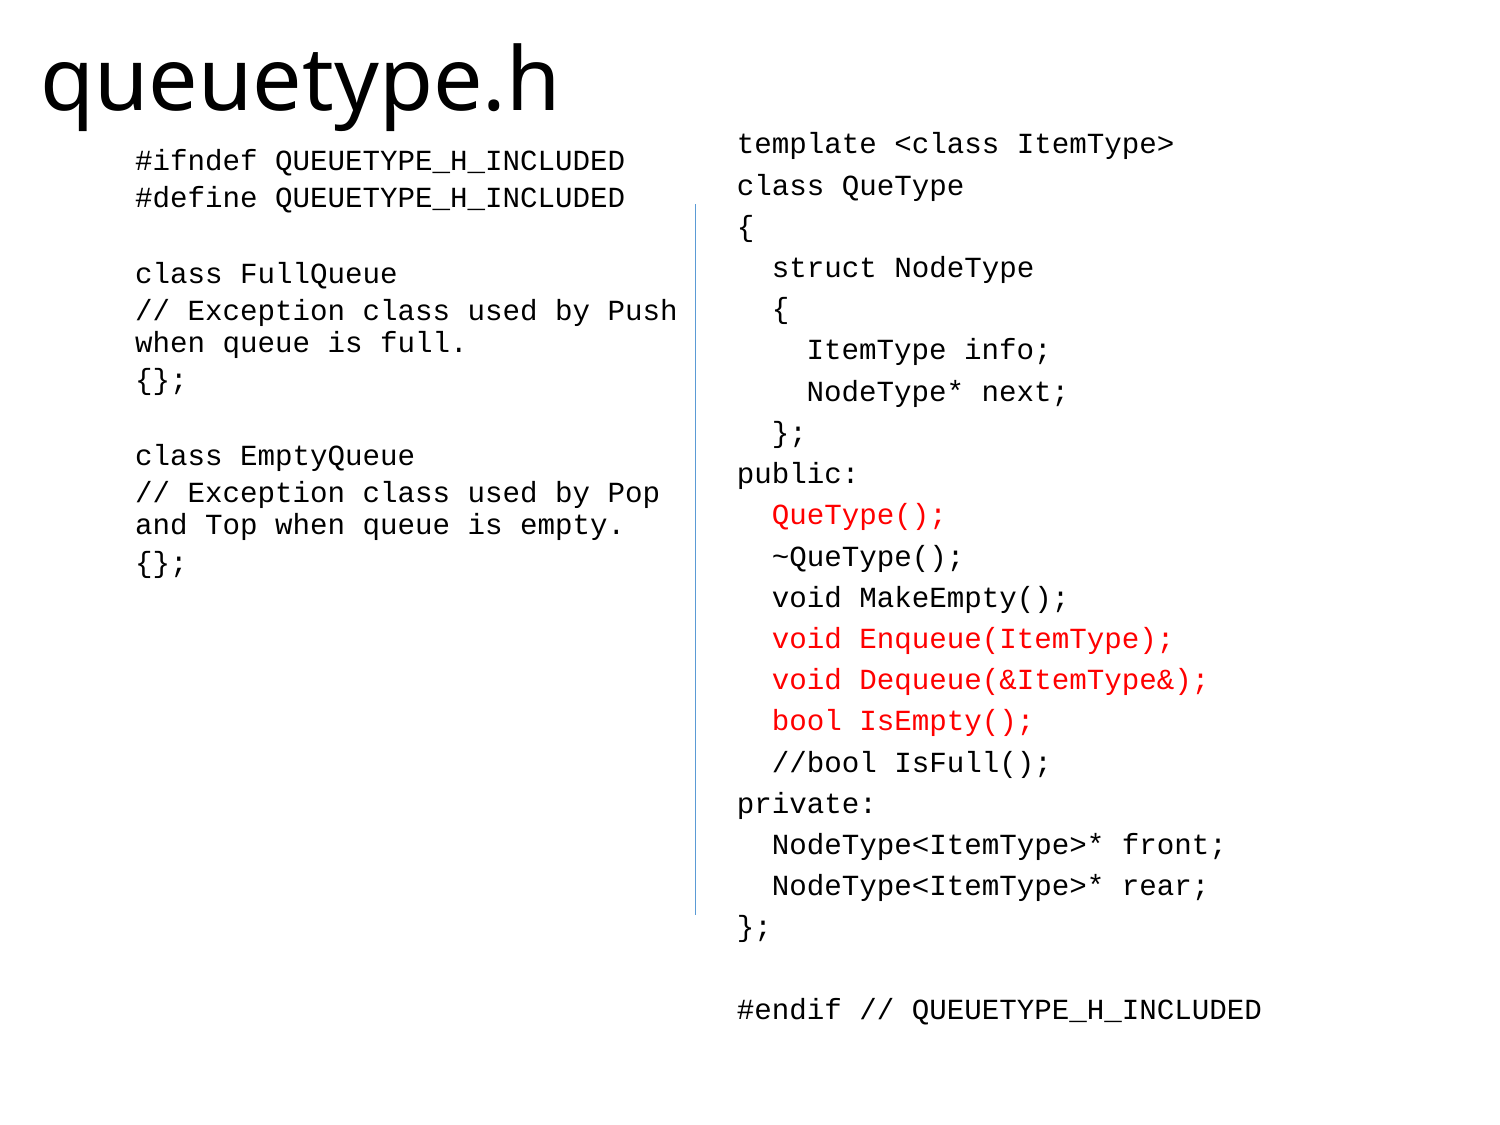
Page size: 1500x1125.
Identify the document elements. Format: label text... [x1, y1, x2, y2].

text_box template <class ItemType> class QueType { struct NodeType { ItemType info; NodeType* next; }; public: QueType(); ~QueType(); void MakeEmpty(); void Enqueue(ItemType); void Dequeue(&ItemType&); bool IsEmpty(); //bool IsFull(); private: NodeType<ItemType>* front; NodeType<ItemType>* rear; }; #endif // QUEUETYPE_H_INCLUDED [721, 117, 1370, 1074]
title queuetype.h [25, 26, 1469, 138]
list #ifndef QUEUETYPE_H_INCLUDED #define QUEUETYPE_H_INCLUDED class FullQueue // Exception class used by Push when queue is full. {}; class EmptyQueue // Exception class used by Pop and Top when queue is empty. {}; [120, 137, 721, 1046]
